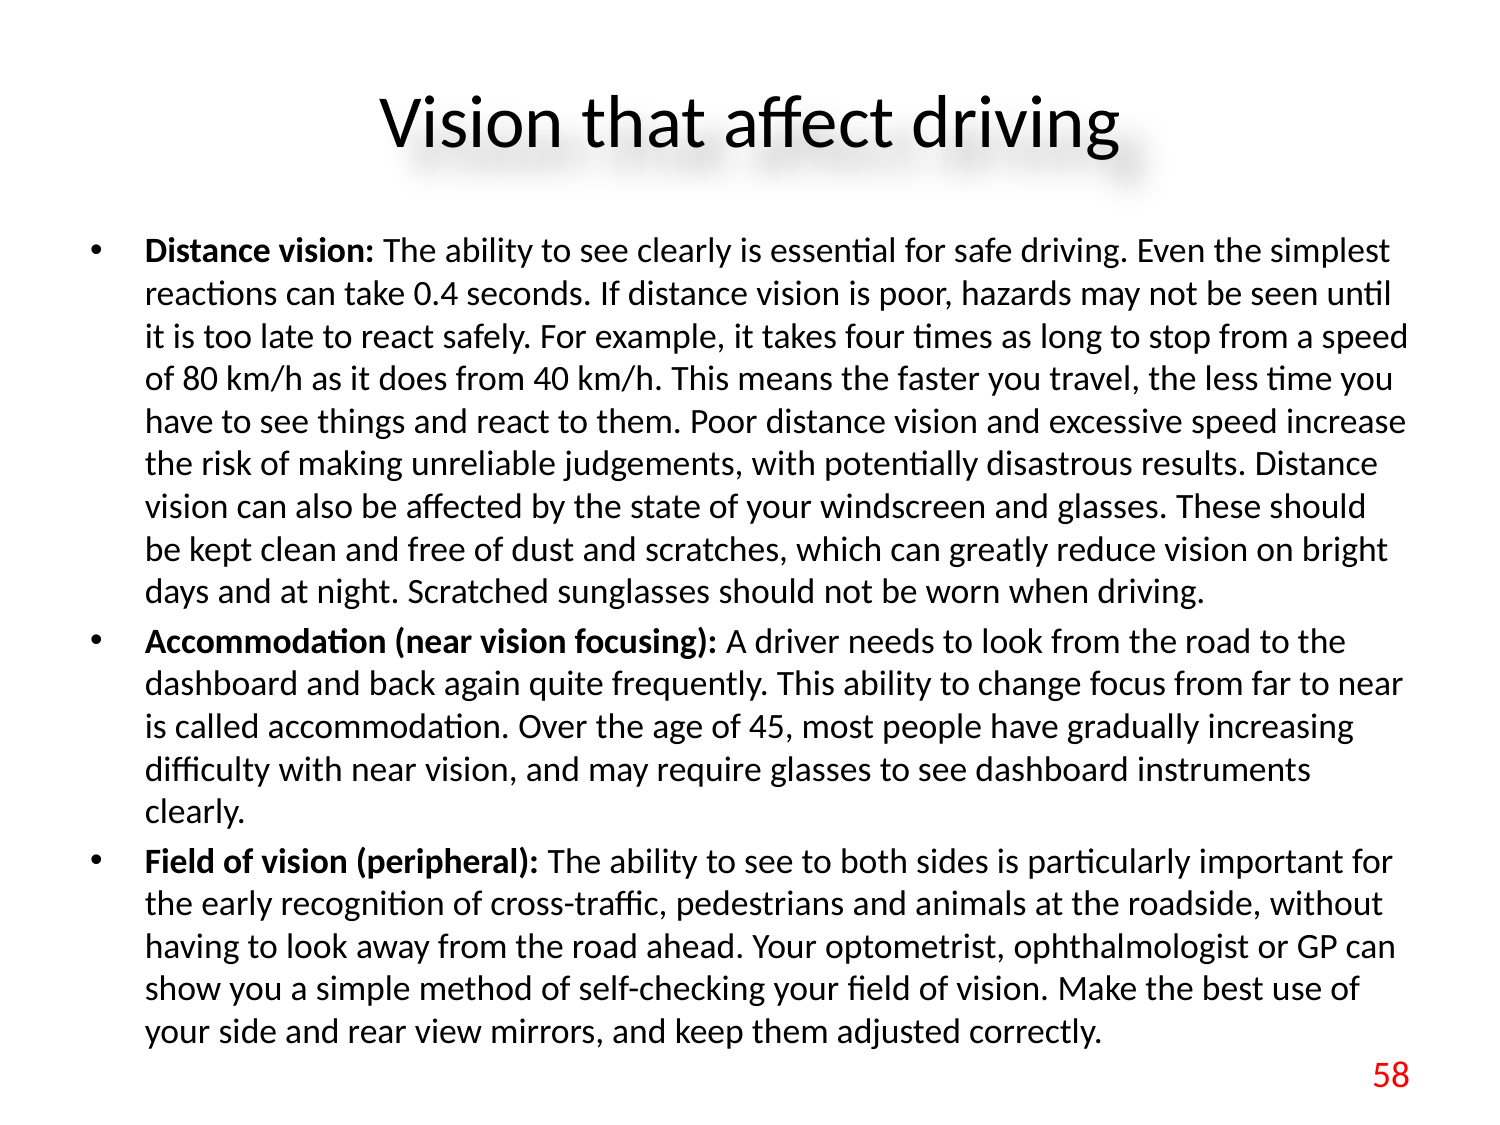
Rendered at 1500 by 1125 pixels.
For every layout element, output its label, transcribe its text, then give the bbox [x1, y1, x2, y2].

title Vision that affect driving [75, 35, 1425, 200]
slide_number 58 [1074, 1042, 1425, 1103]
list Distance vision: The ability to see clearly is essential for safe driving. Even the simplest reactions can take 0.4 seconds. If distance vision is poor, hazards may not be seen until it is too late to react safely. For example, it takes four times as long to stop from a speed of 80 km/h as it does from 40 km/h. This means the faster you travel, the less time you have to see things and react to them. Poor distance vision and excessive speed increase the risk of making unreliable judgements, with potentially disastrous results. Distance vision can also be affected by the state of your windscreen and glasses. These should be kept clean and free of dust and scratches, which can greatly reduce vision on bright days and at night. Scratched sunglasses should not be worn when driving. Accommodation (near vision focusing): A driver needs to look from the road to the dashboard and back again quite frequently. This ability to change focus from far to near is called accommodation. Over the age of 45, most people have gradually increasing difficulty with near vision, and may require glasses to see dashboard instruments clearly. Field of vision (peripheral): The ability to see to both sides is particularly important for the early recognition of cross-traffic, pedestrians and animals at the roadside, without having to look away from the road ahead. Your optometrist, ophthalmologist or GP can show you a simple method of self-checking your field of vision. Make the best use of your side and rear view mirrors, and keep them adjusted correctly. [75, 219, 1425, 1059]
